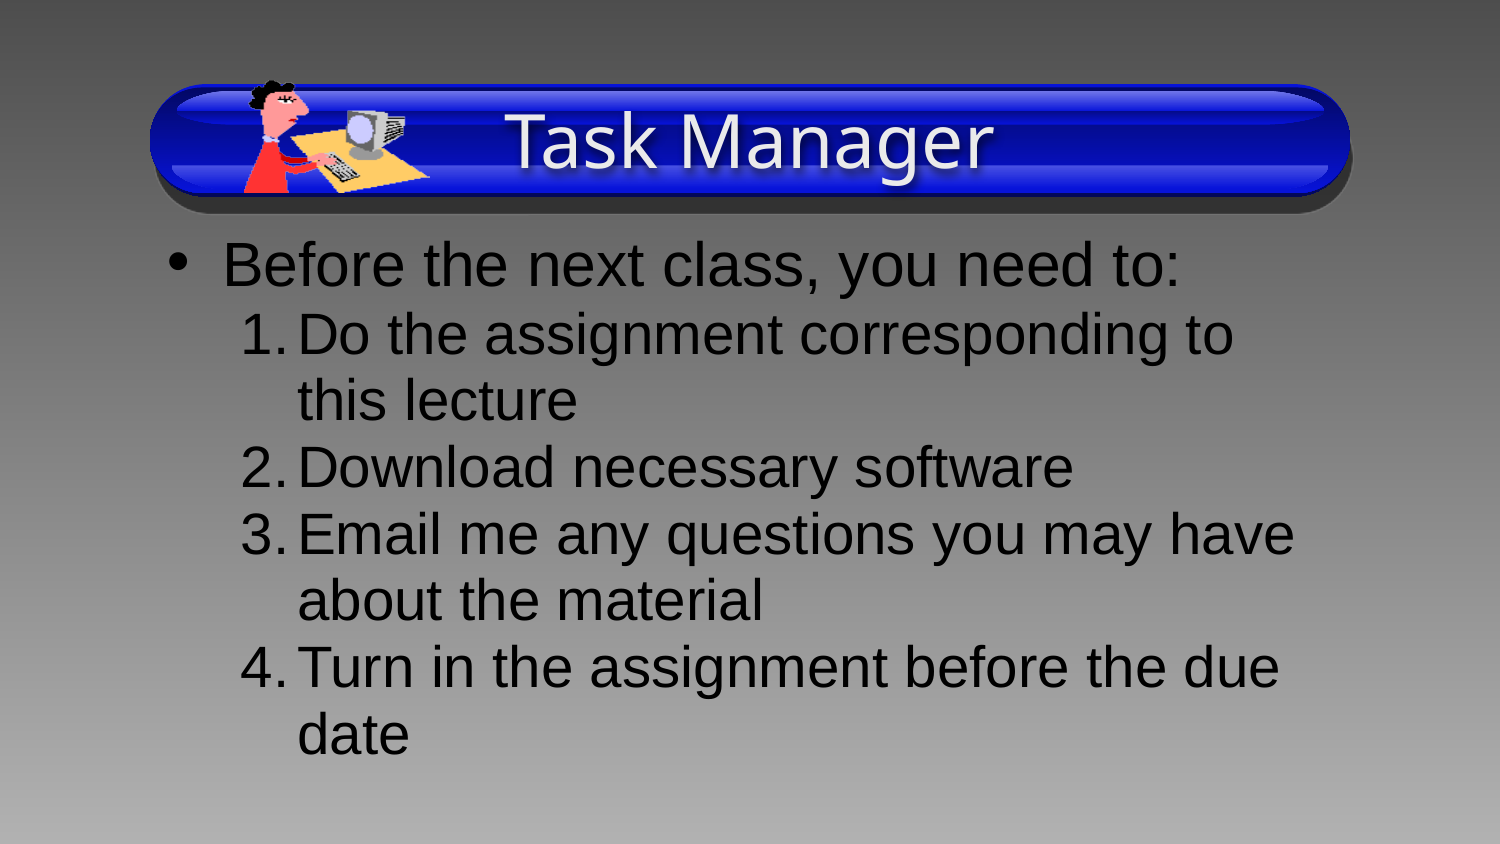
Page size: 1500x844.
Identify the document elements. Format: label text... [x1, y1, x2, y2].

list Before the next class, you need to: Do the assignment corresponding to this lecture Download necessary software Email me any questions you may have about the material Turn in the assignment before the due date [150, 225, 1350, 760]
picture [244, 78, 430, 193]
title Task Manager [435, 84, 1351, 194]
title Task Manager [149, 84, 239, 194]
